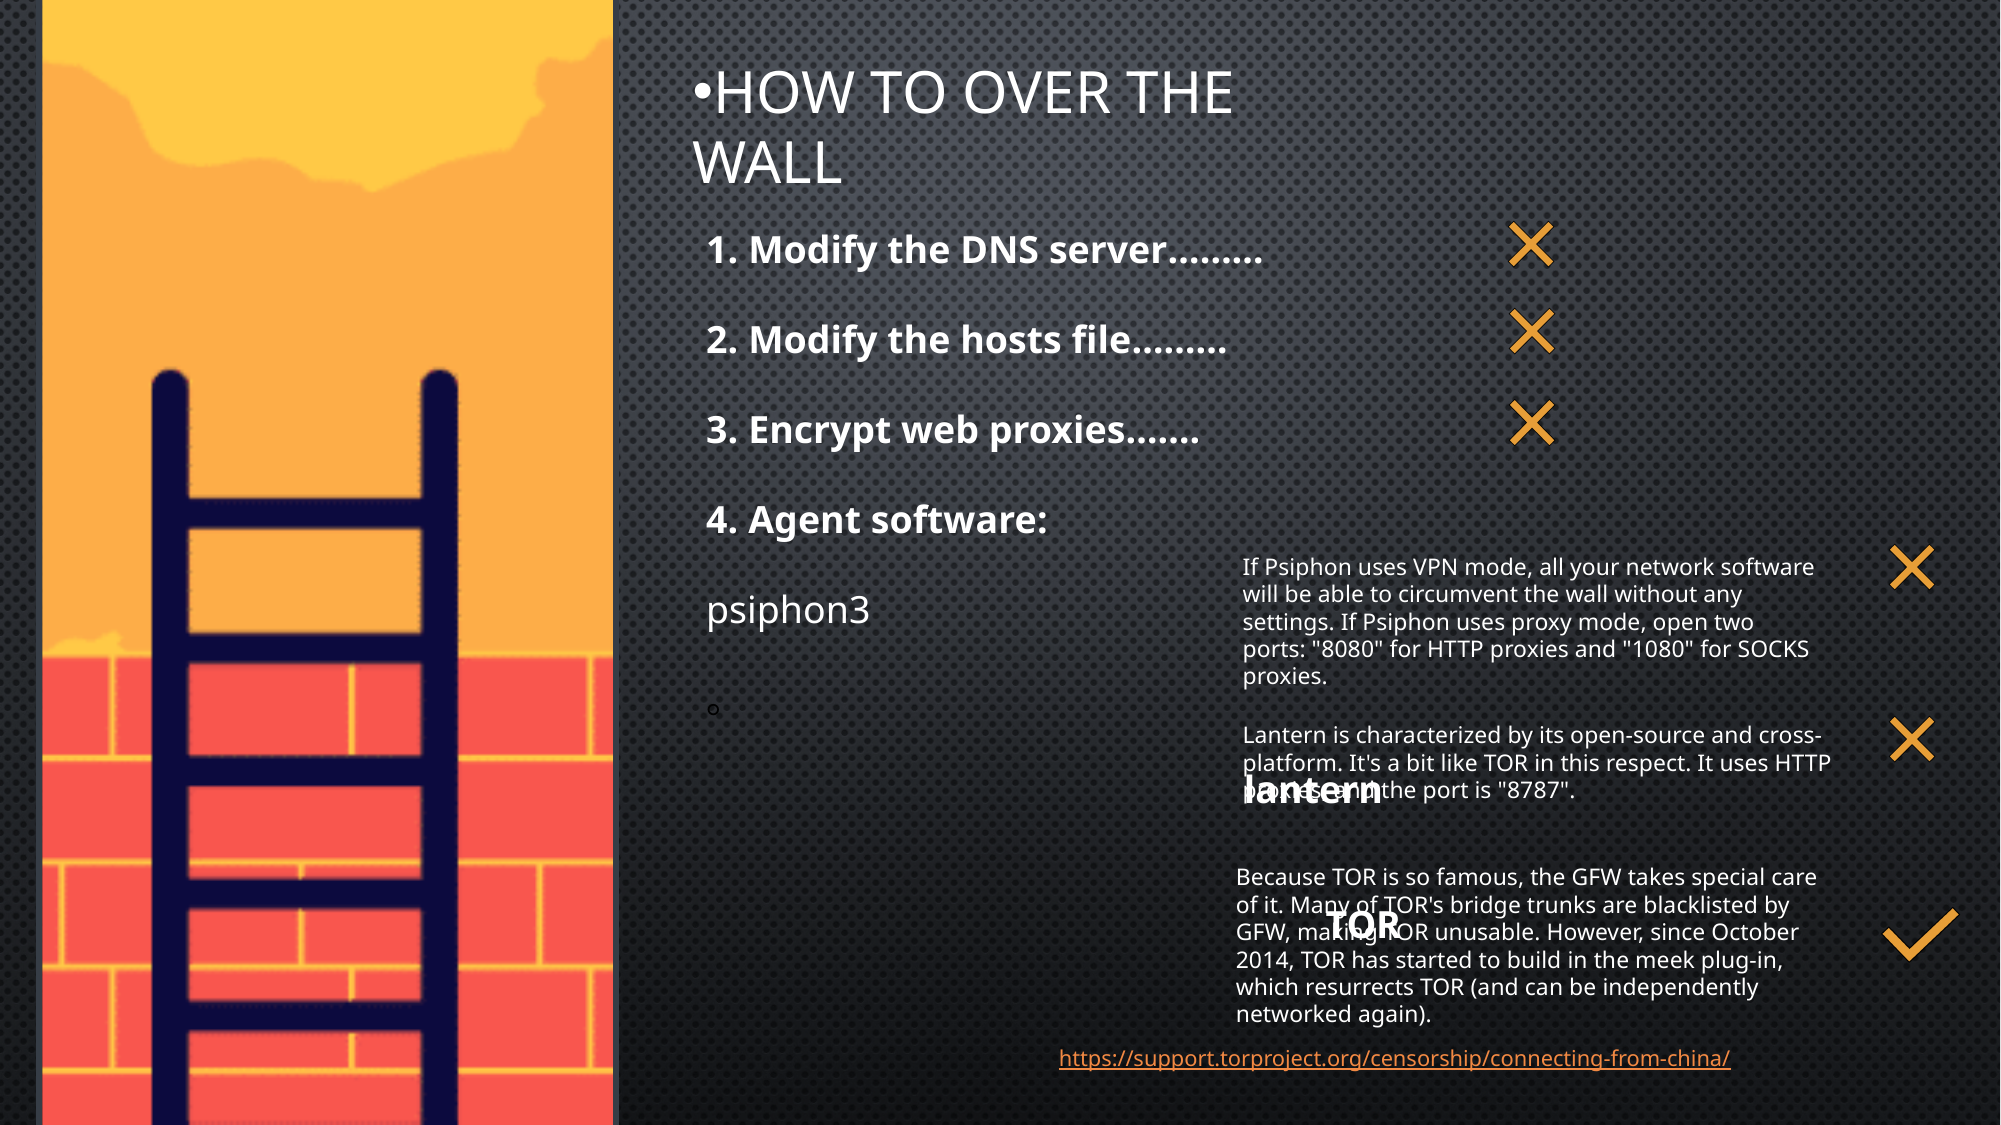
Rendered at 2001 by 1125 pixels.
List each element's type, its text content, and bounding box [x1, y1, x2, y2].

picture [1500, 212, 1563, 275]
picture [1880, 707, 1943, 770]
picture [1500, 391, 1563, 454]
text_box If Psiphon uses VPN mode, all your network software will be able to circumvent the wall without any settings. If Psiphon uses proxy mode, open two ports: "8080" for HTTP proxies and "1080" for SOCKS proxies. [1227, 544, 1835, 697]
picture [1500, 300, 1563, 363]
picture [1880, 535, 1943, 598]
text_box How to over the Wall [677, 32, 1387, 219]
text_box 1. Modify the DNS server……… 2. Modify the hosts file……… 3. Encrypt web proxies……. 4. Agent software: psiphon3 。 lantern TOR [691, 218, 1422, 1125]
text_box Lantern is characterized by its open-source and cross-platform. It's a bit like TOR in this respect. It uses HTTP proxies, and the port is "8787". [1227, 713, 1861, 811]
picture [1880, 894, 1961, 975]
text_box Because TOR is so famous, the GFW takes special care of it. Many of TOR's bridge trunks are blacklisted by GFW, making TOR unusable. However, since October 2014, TOR has started to build in the meek plug-in, which resurrects TOR (and can be independently networked again). [1221, 855, 1842, 1035]
picture [42, 0, 614, 1125]
text_box https://support.torproject.org/censorship/connecting-from-china/ [1044, 1037, 2000, 1082]
